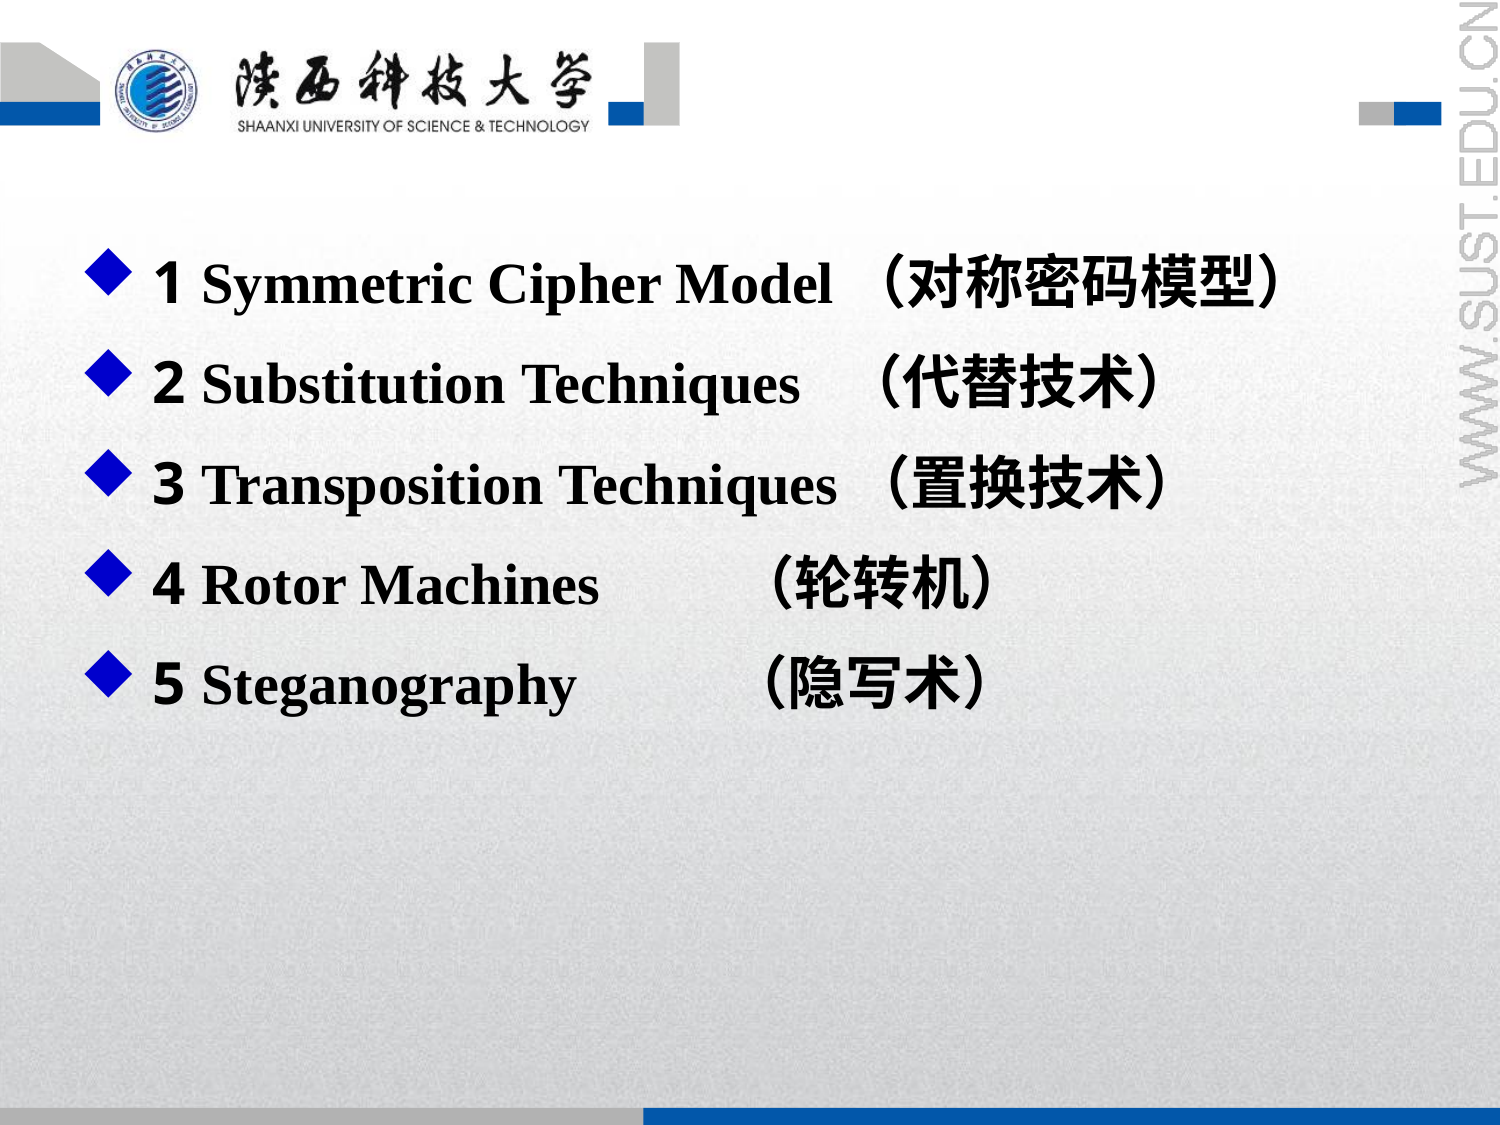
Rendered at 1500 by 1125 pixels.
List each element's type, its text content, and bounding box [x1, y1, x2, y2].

text_box 1 Symmetric Cipher Model（对称密码模型） 2 Substitution Techniques （代替技术） 3 Transposition Techniques（置换技术） 4 Rotor Machines （轮转机） 5 Steganography （隐写术） [64, 230, 1435, 1054]
picture [100, 30, 609, 148]
picture [0, 181, 1500, 1107]
